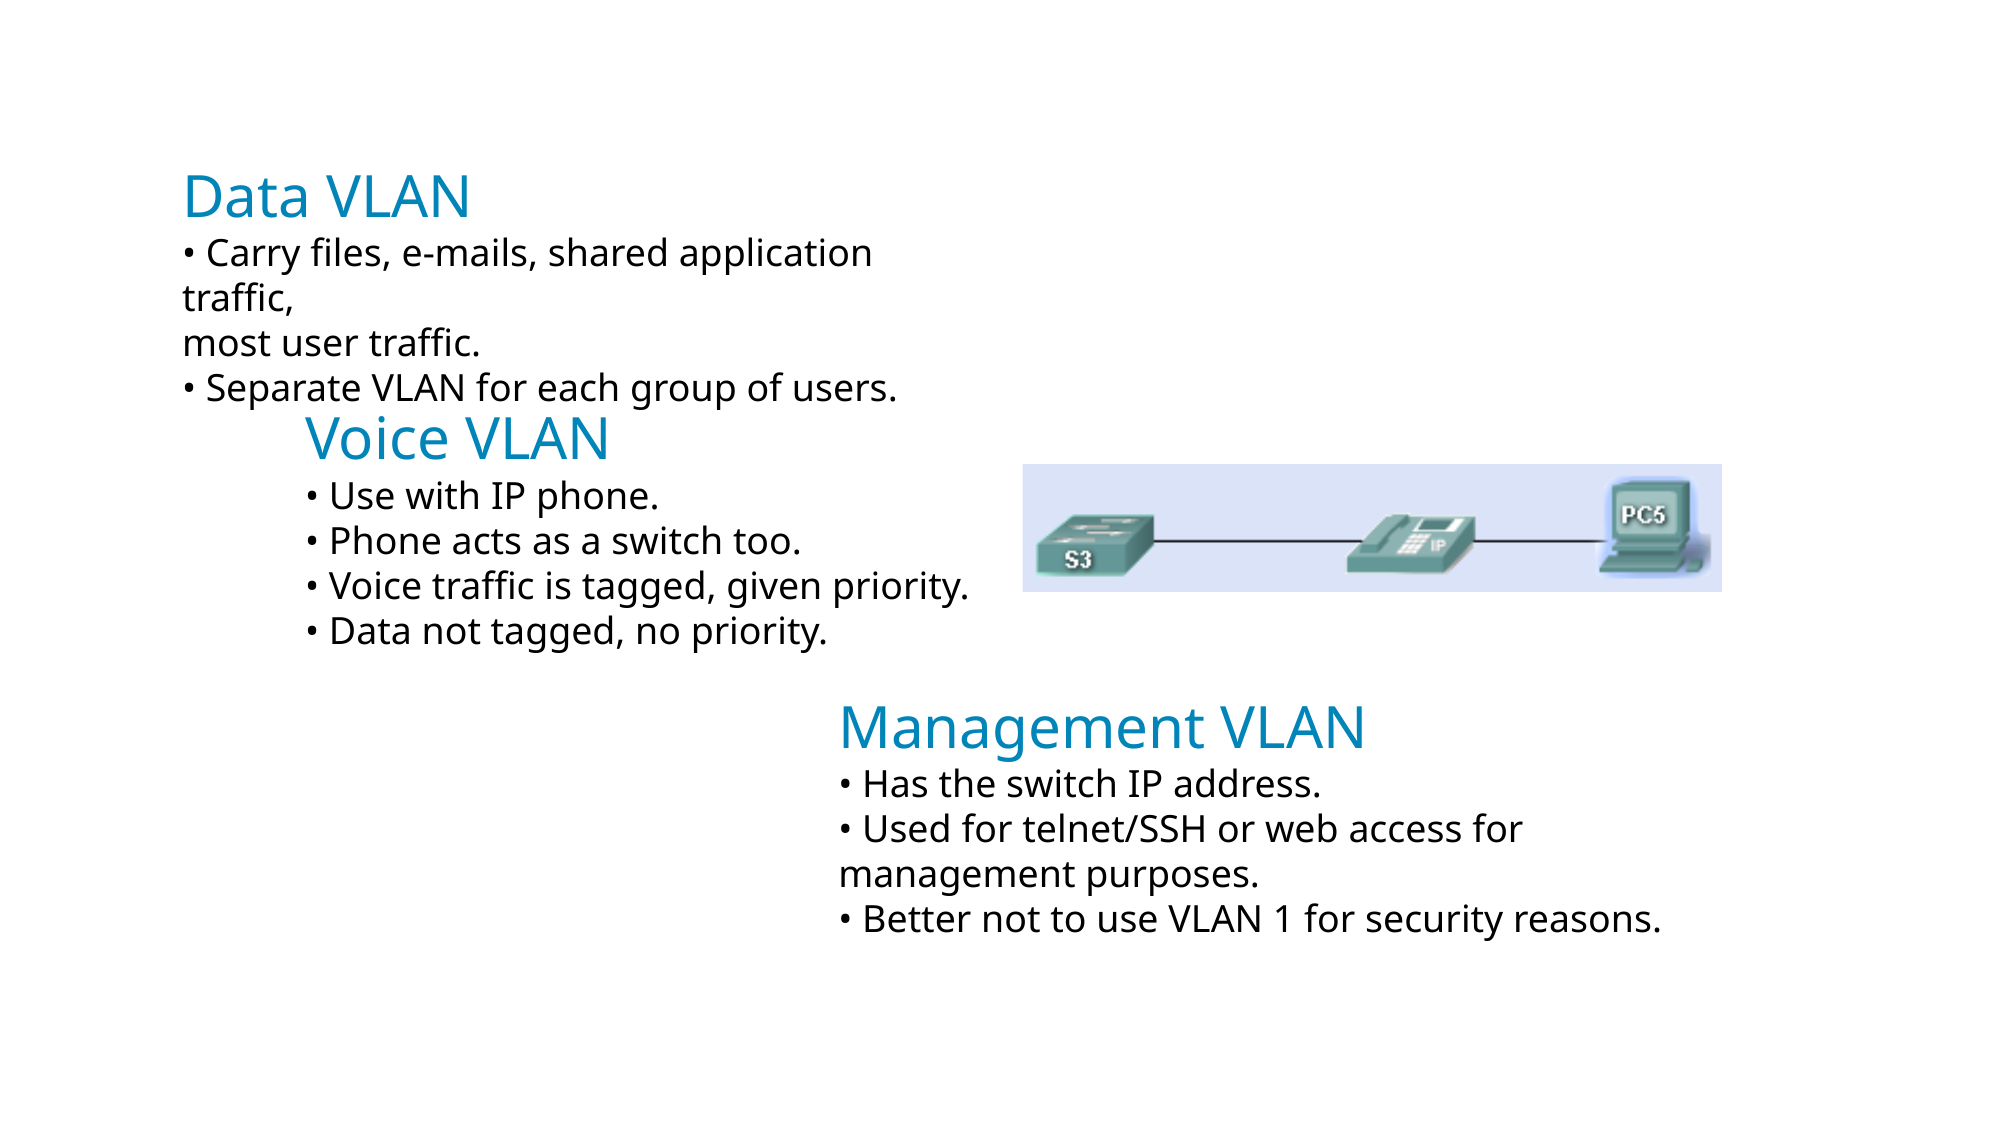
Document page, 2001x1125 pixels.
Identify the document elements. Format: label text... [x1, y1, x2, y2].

picture [1022, 464, 1722, 592]
text_box Voice VLAN • Use with IP phone. • Phone acts as a switch too. • Voice traffic is tagged, given priority. • Data not tagged, no priority. [290, 394, 1291, 660]
text_box Data VLAN • Carry files, e-mails, shared application traffic, most user traffic. • Separate VLAN for each group of users. [167, 151, 1009, 417]
text_box Management VLAN • Has the switch IP address. • Used for telnet/SSH or web access for management purposes. • Better not to use VLAN 1 for security reasons. [823, 682, 1824, 948]
